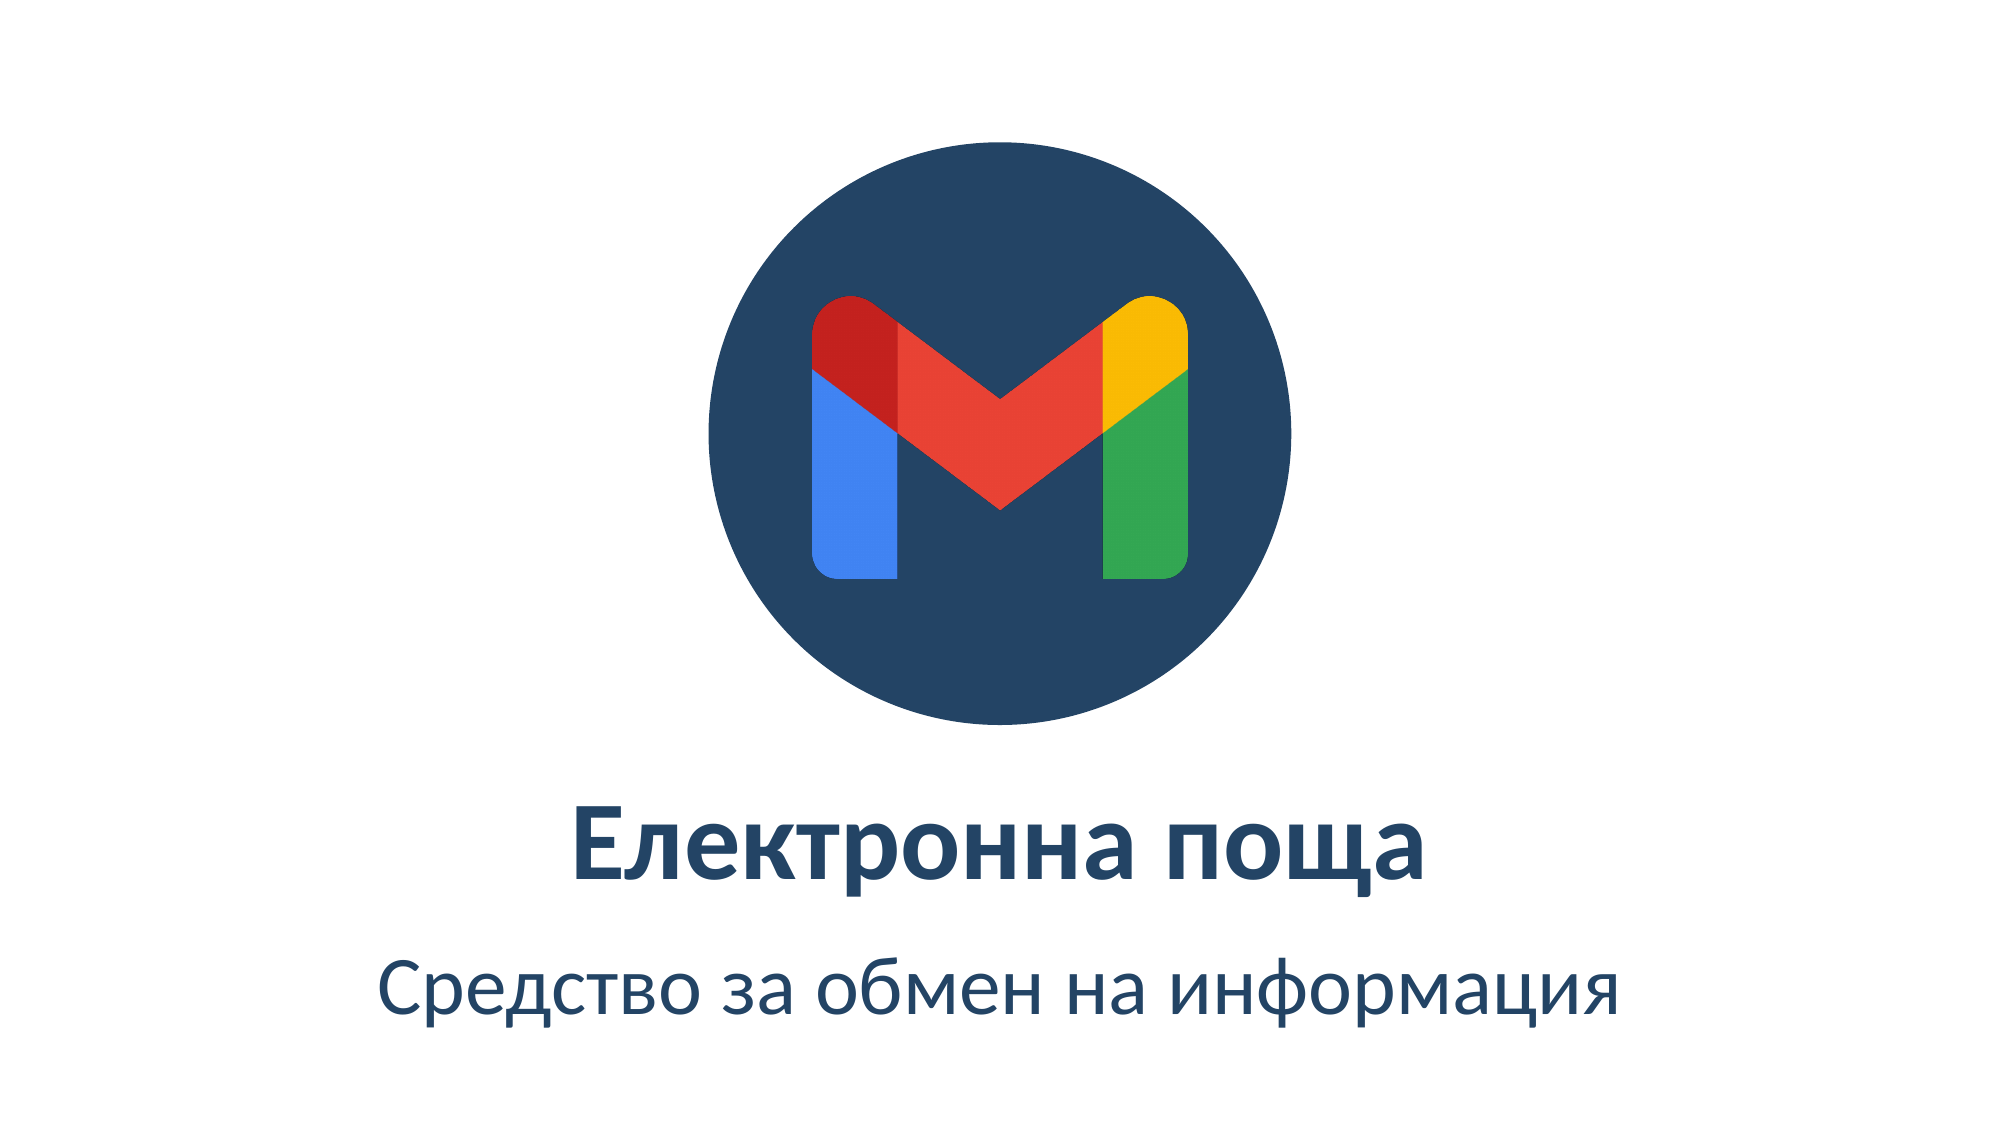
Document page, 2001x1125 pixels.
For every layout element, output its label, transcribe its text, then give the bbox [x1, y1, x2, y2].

subtitle Средство за обмен на информация [100, 916, 1900, 1043]
picture [811, 296, 1189, 579]
title Електронна поща [100, 771, 1900, 898]
